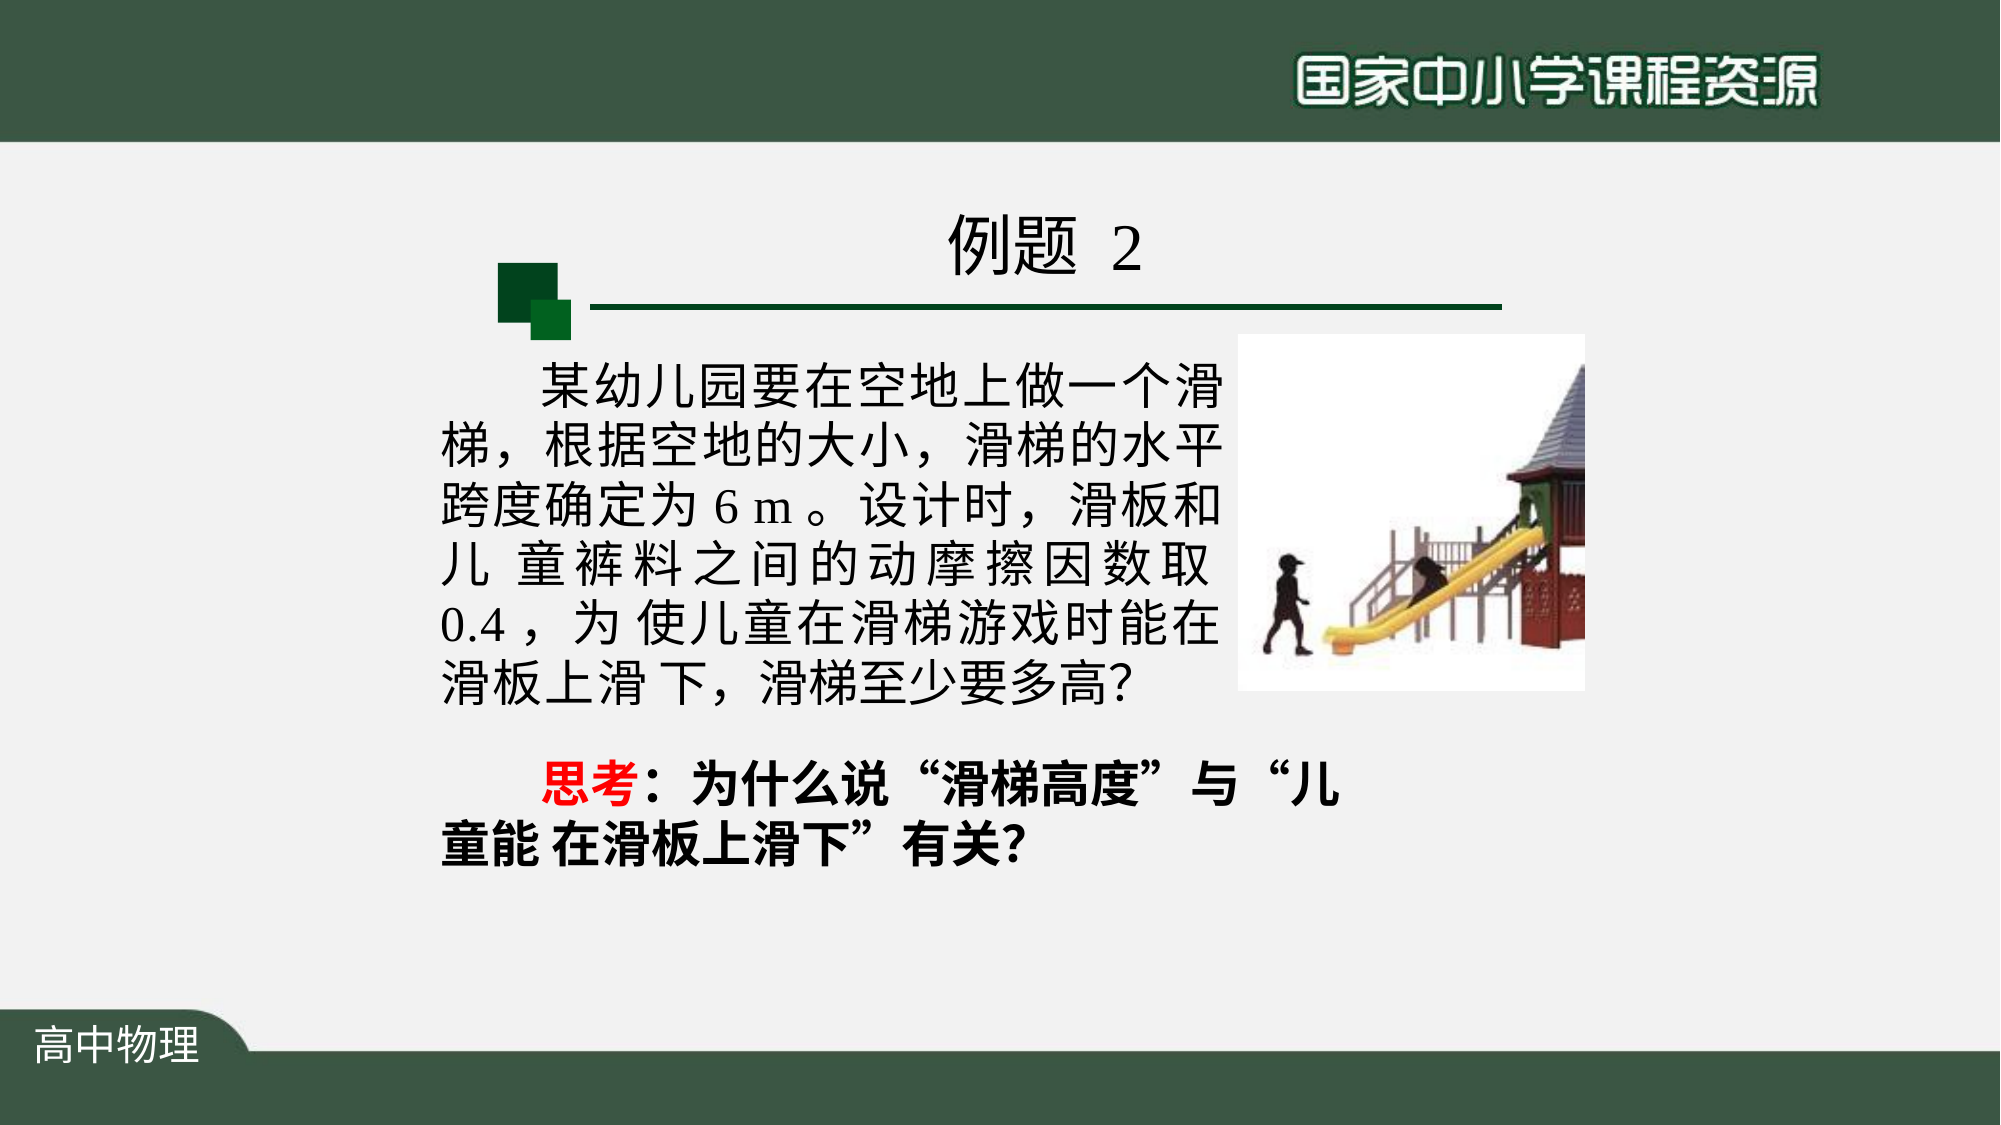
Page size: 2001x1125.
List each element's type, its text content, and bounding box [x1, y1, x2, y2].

text_box 某幼儿园要在空地上做一个滑 梯，根据空地的大小，滑梯的水平 跨度确定为6 m。设计时，滑板和儿 童裤料之间的动摩擦因数取0.4，为 使儿童在滑梯游戏时能在滑板上滑 下，滑梯至少要多高？ 思考：为什么说“滑梯高度”与“儿童能 在滑板上滑下”有关？ [438, 354, 1345, 873]
text_box [530, 299, 571, 341]
picture [0, 0, 2000, 1125]
footer 高中物理 [31, 1013, 202, 1125]
text_box [497, 262, 558, 323]
text_box [1237, 334, 1585, 691]
title 例题 2 [943, 201, 1149, 354]
